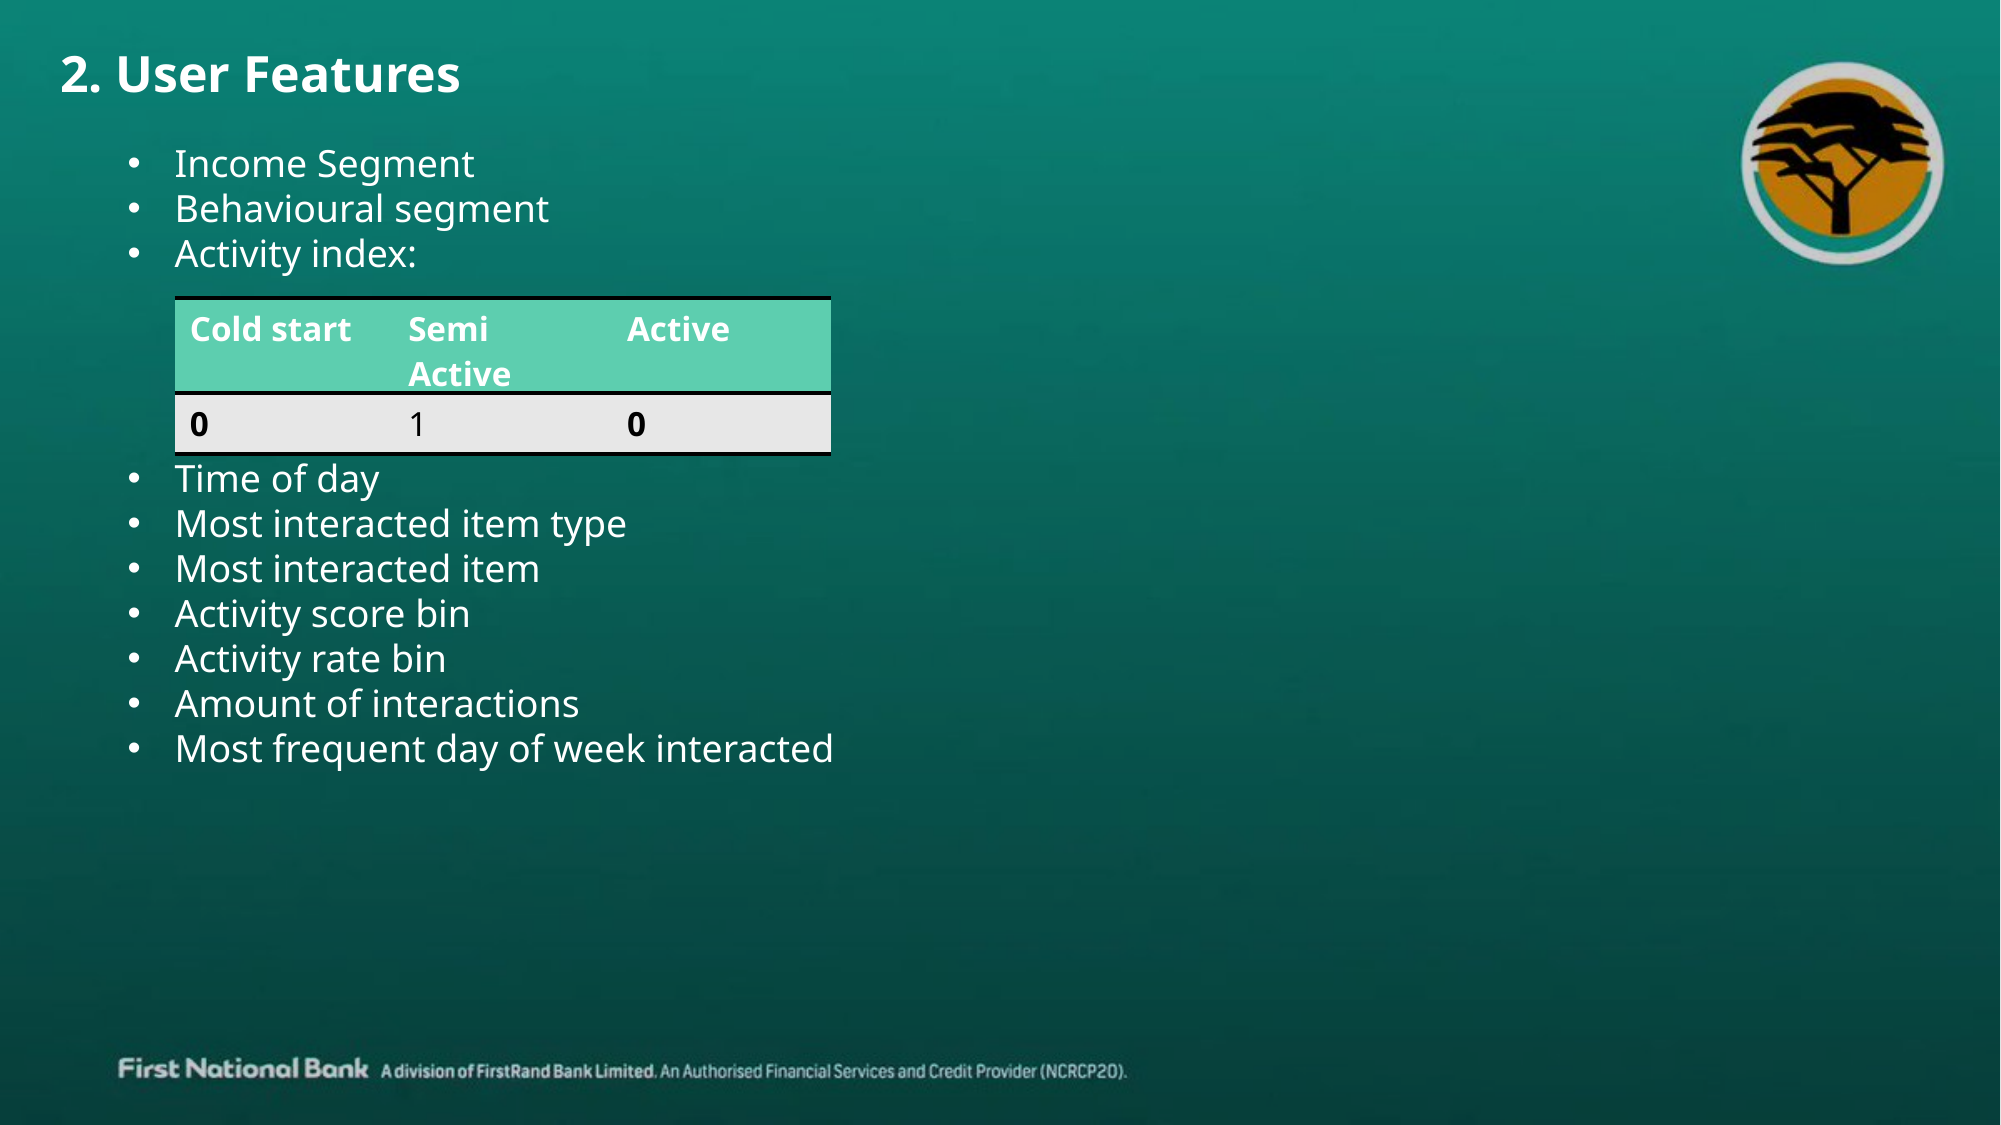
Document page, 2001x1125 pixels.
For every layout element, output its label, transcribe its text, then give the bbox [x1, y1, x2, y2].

table_header Semi Active [393, 300, 612, 391]
table_header Cold start [175, 300, 393, 391]
table_cell 1 [393, 395, 612, 452]
text_box Income Segment Behavioural segment Activity index: Time of day Most interacted item type Most interacted item Activity score bin Activity rate bin Amount of interactions Most frequent day of week interacted [112, 132, 1660, 823]
table_header Active [612, 300, 831, 391]
table_cell 0 [175, 395, 393, 452]
picture [0, 0, 2001, 1125]
table_cell 0 [612, 395, 831, 452]
text_box 2. User Features [45, 34, 1046, 110]
